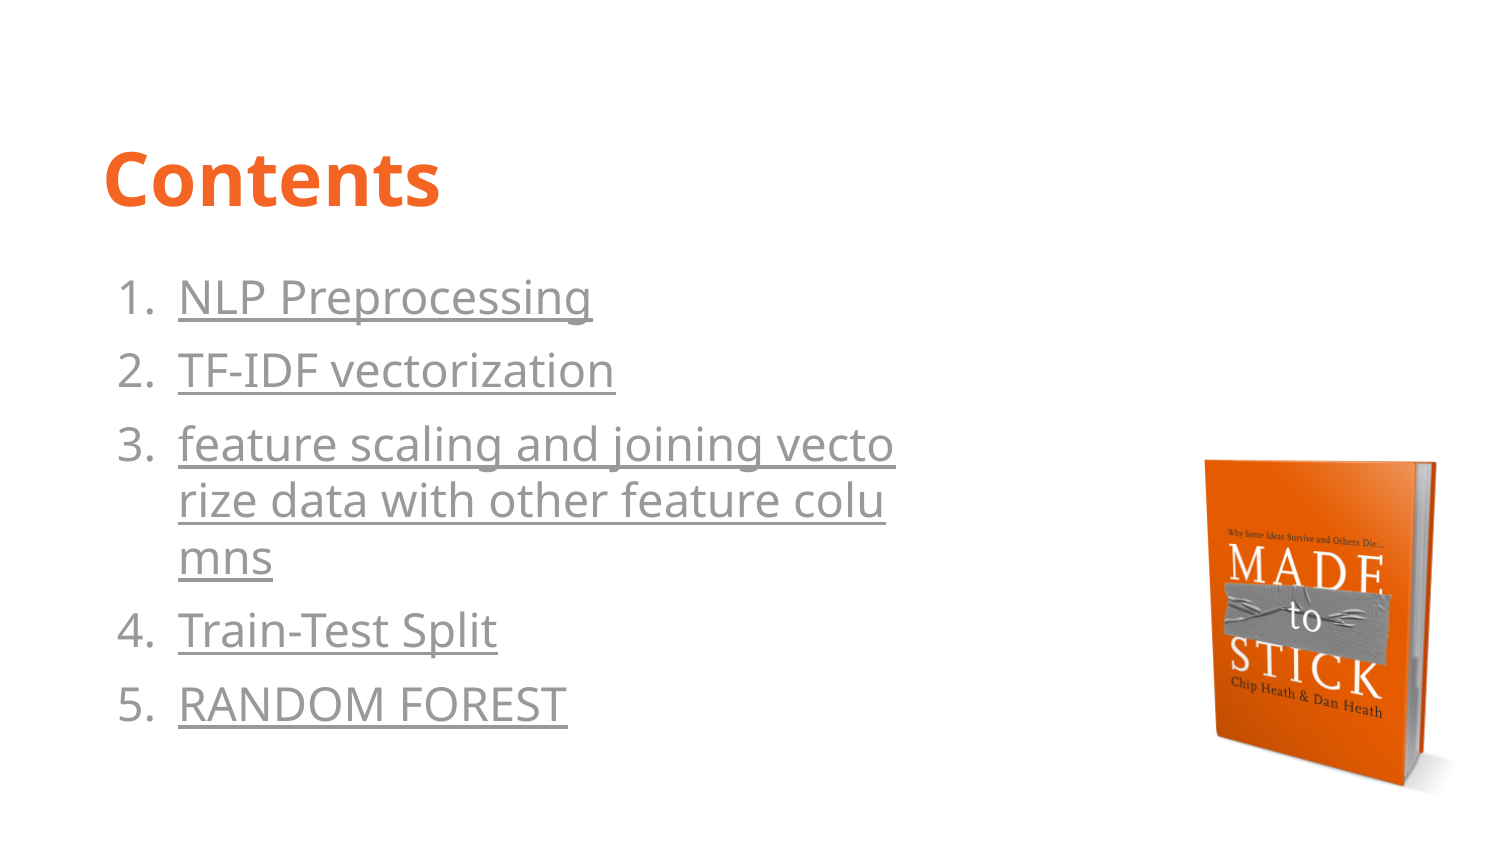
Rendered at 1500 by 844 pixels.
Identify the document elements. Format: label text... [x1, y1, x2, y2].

picture [1204, 459, 1463, 797]
title Contents [87, 116, 941, 242]
title NLP Preprocessing TF-IDF vectorization feature scaling and joining vectorize data with other feature columns Train-Test Split RANDOM FOREST [87, 242, 941, 746]
